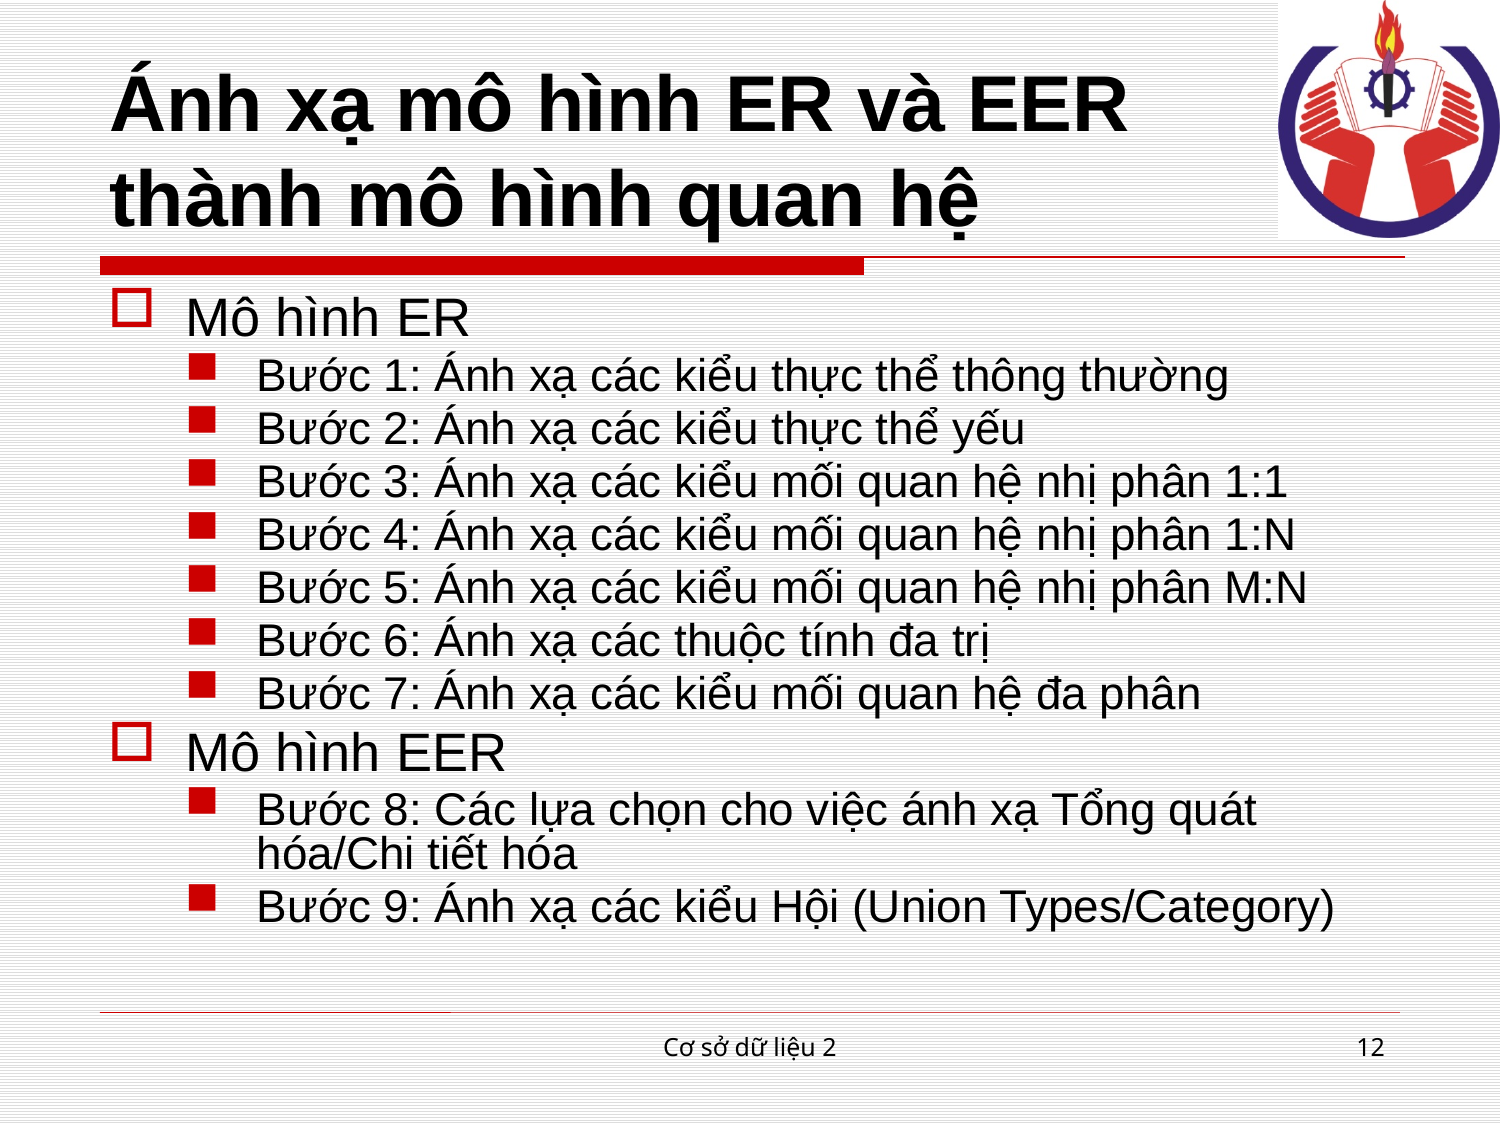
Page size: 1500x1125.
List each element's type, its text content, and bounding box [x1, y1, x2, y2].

slide_number 12 [1074, 1024, 1401, 1103]
footer Cơ sở dữ liệu 2 [512, 1024, 988, 1103]
picture [1278, 0, 1500, 238]
list Mô hình ER Bước 1: Ánh xạ các kiểu thực thể thông thường Bước 2: Ánh xạ các kiểu thực thể yếu Bước 3: Ánh xạ các kiểu mối quan hệ nhị phân 1:1 Bước 4: Ánh xạ các kiểu mối quan hệ nhị phân 1:N Bước 5: Ánh xạ các kiểu mối quan hệ nhị phân M:N Bước 6: Ánh xạ các thuộc tính đa trị Bước 7: Ánh xạ các kiểu mối quan hệ đa phân Mô hình EER Bước 8: Các lựa chọn cho việc ánh xạ Tổng quát hóa/Chi tiết hóa Bước 9: Ánh xạ các kiểu Hội (Union Types/Category) [92, 287, 1406, 988]
title Ánh xạ mô hình ER và EER thành mô hình quan hệ [93, 49, 1276, 250]
